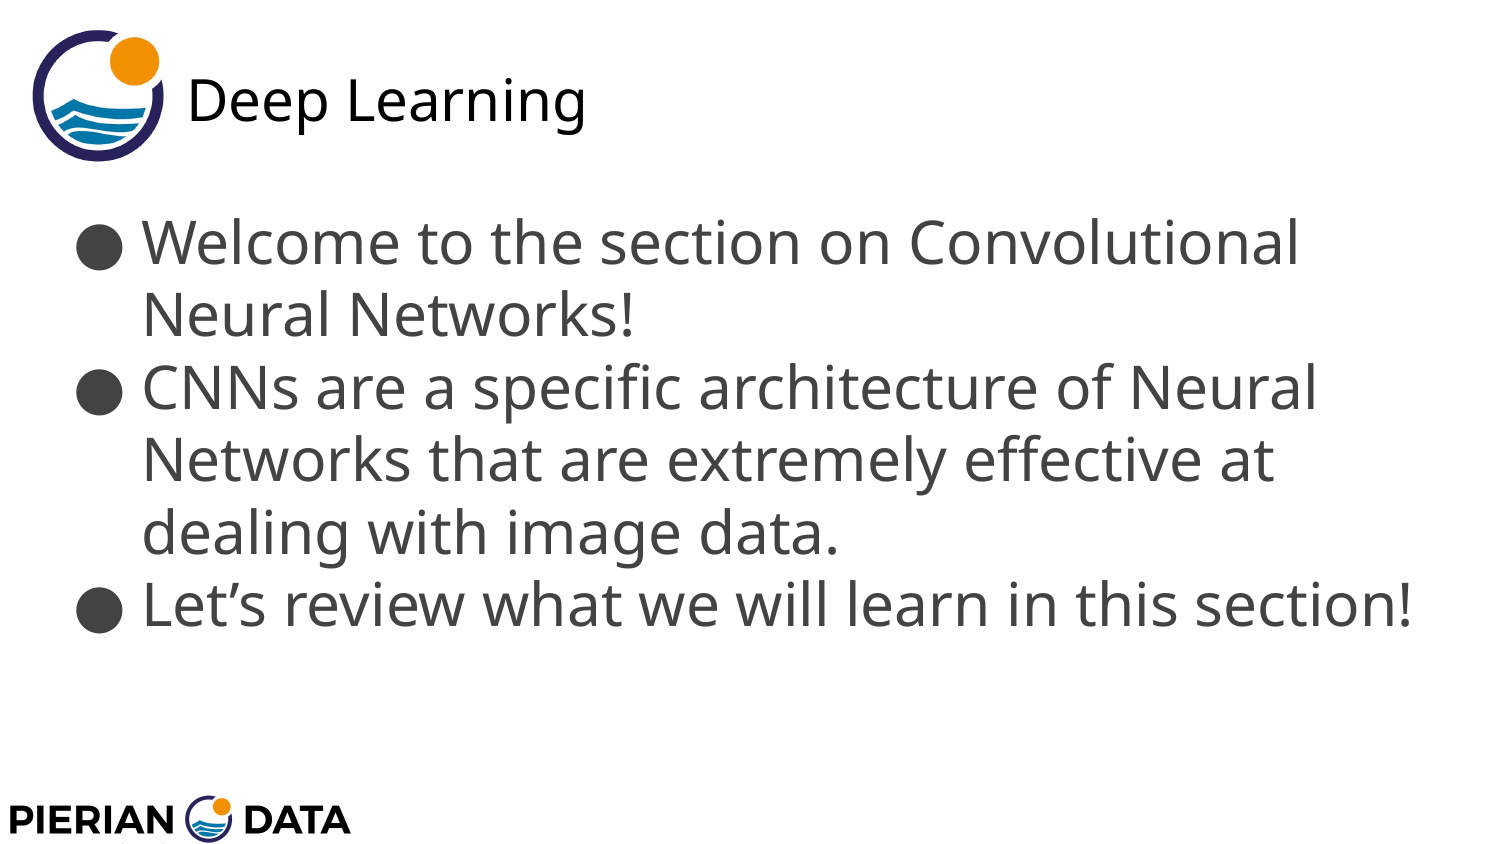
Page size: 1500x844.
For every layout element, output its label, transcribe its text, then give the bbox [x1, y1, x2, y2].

title Deep Learning [176, 48, 1449, 143]
picture [24, 24, 172, 167]
list Welcome to the section on Convolutional Neural Networks! CNNs are a specific architecture of Neural Networks that are extremely effective at dealing with image data. Let’s review what we will learn in this section! [51, 189, 1476, 750]
picture [0, 787, 368, 844]
